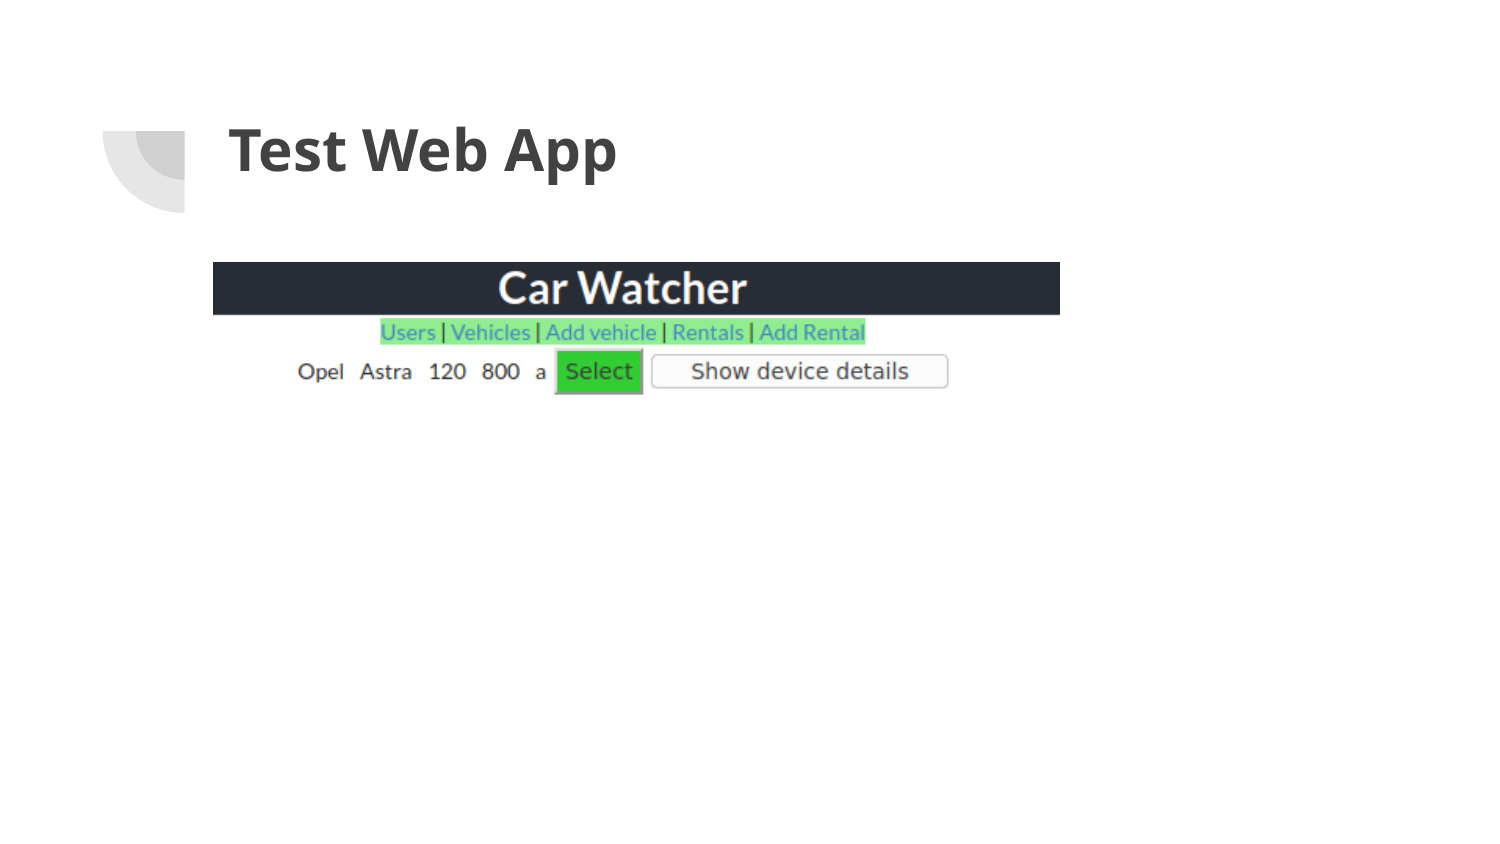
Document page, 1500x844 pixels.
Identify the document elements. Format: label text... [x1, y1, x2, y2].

picture [213, 261, 1060, 730]
title Test Web App [213, 98, 1368, 263]
